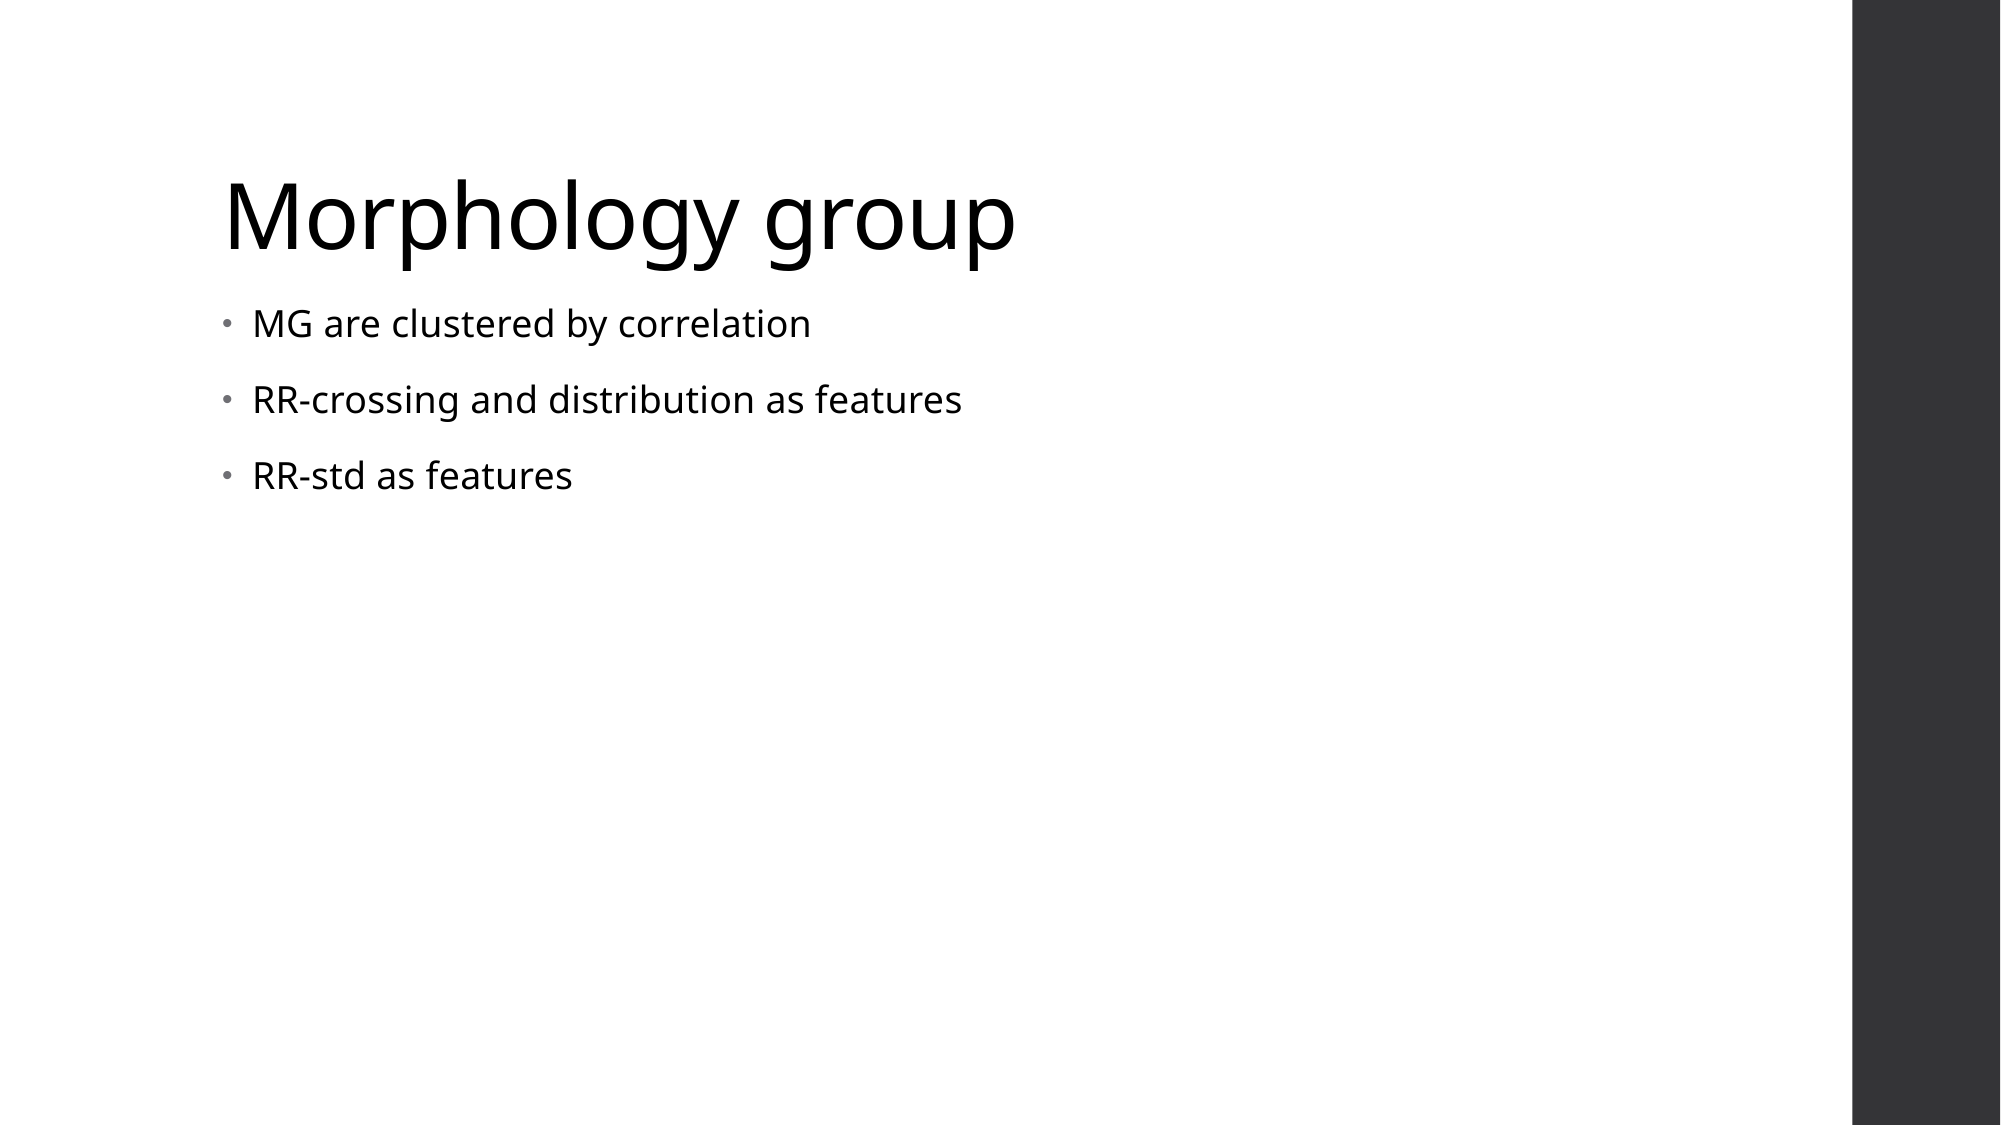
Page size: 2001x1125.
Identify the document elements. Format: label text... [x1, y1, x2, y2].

title Morphology group [206, 60, 1797, 278]
list MG are clustered by correlation RR-crossing and distribution as features RR-std as features [206, 295, 1617, 1010]
